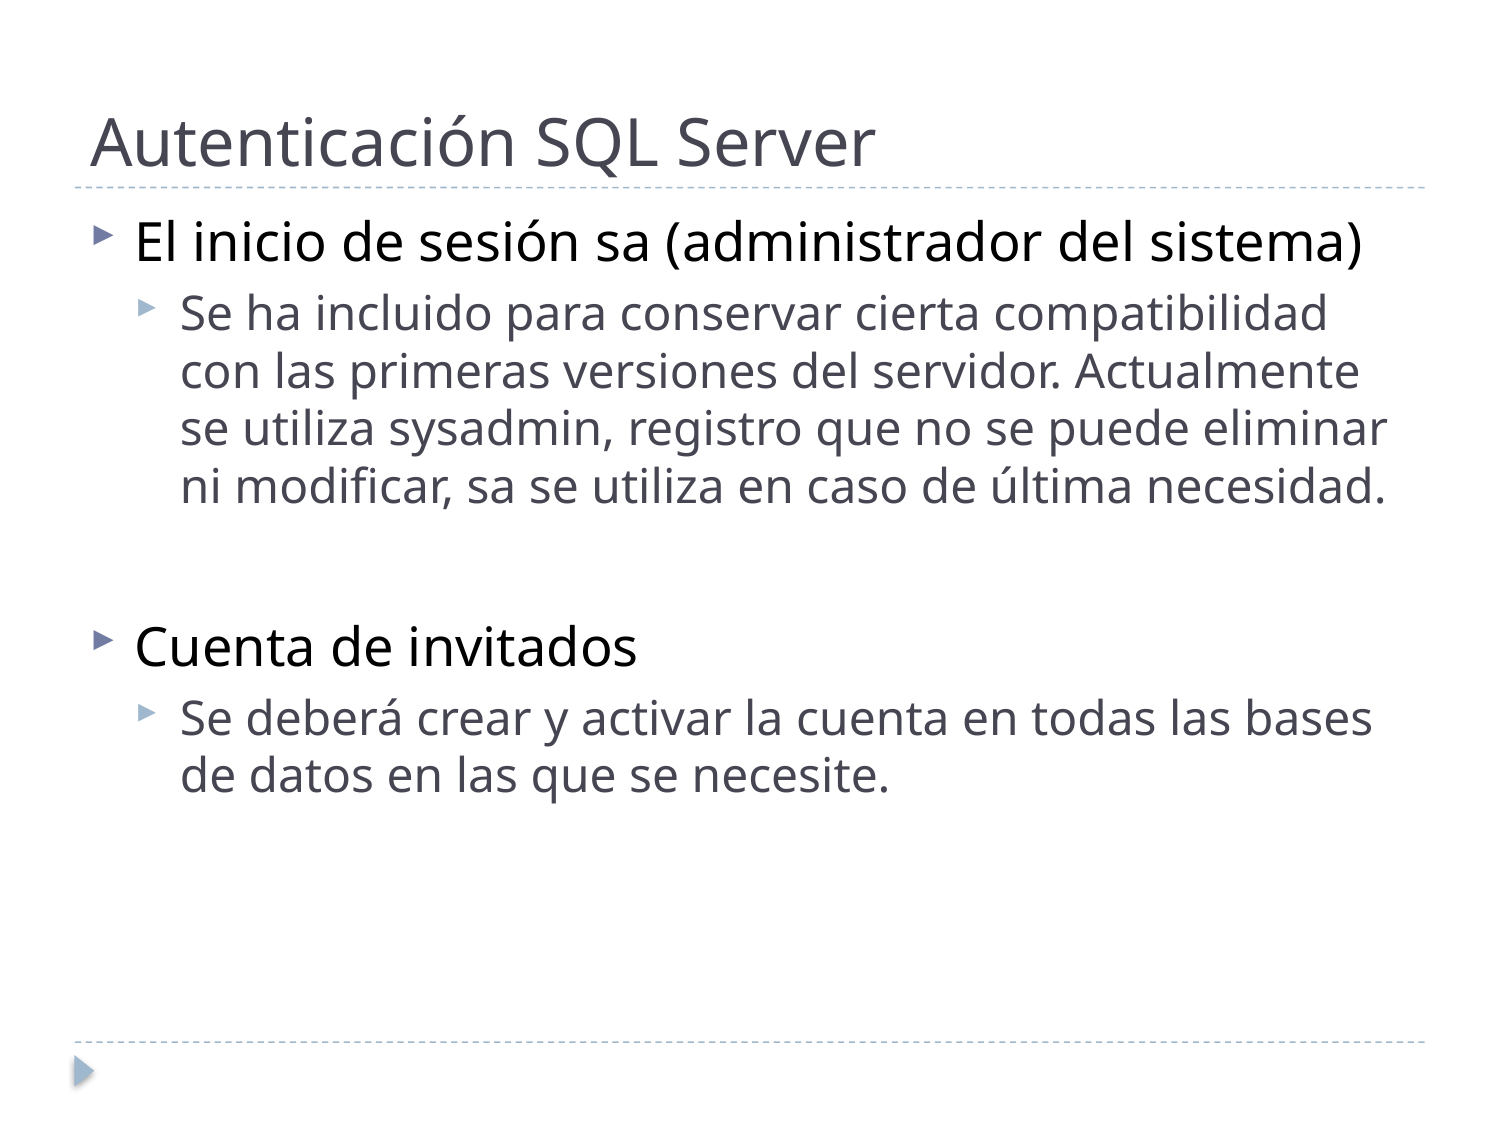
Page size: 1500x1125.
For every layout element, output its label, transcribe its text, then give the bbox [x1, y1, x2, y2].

list El inicio de sesión sa (administrador del sistema) Se ha incluido para conservar cierta compatibilidad con las primeras versiones del servidor. Actualmente se utiliza sysadmin, registro que no se puede eliminar ni modificar, sa se utiliza en caso de última necesidad. Cuenta de invitados Se deberá crear y activar la cuenta en todas las bases de datos en las que se necesite. [74, 199, 1426, 1011]
title Autenticación SQL Server [74, 24, 1426, 188]
